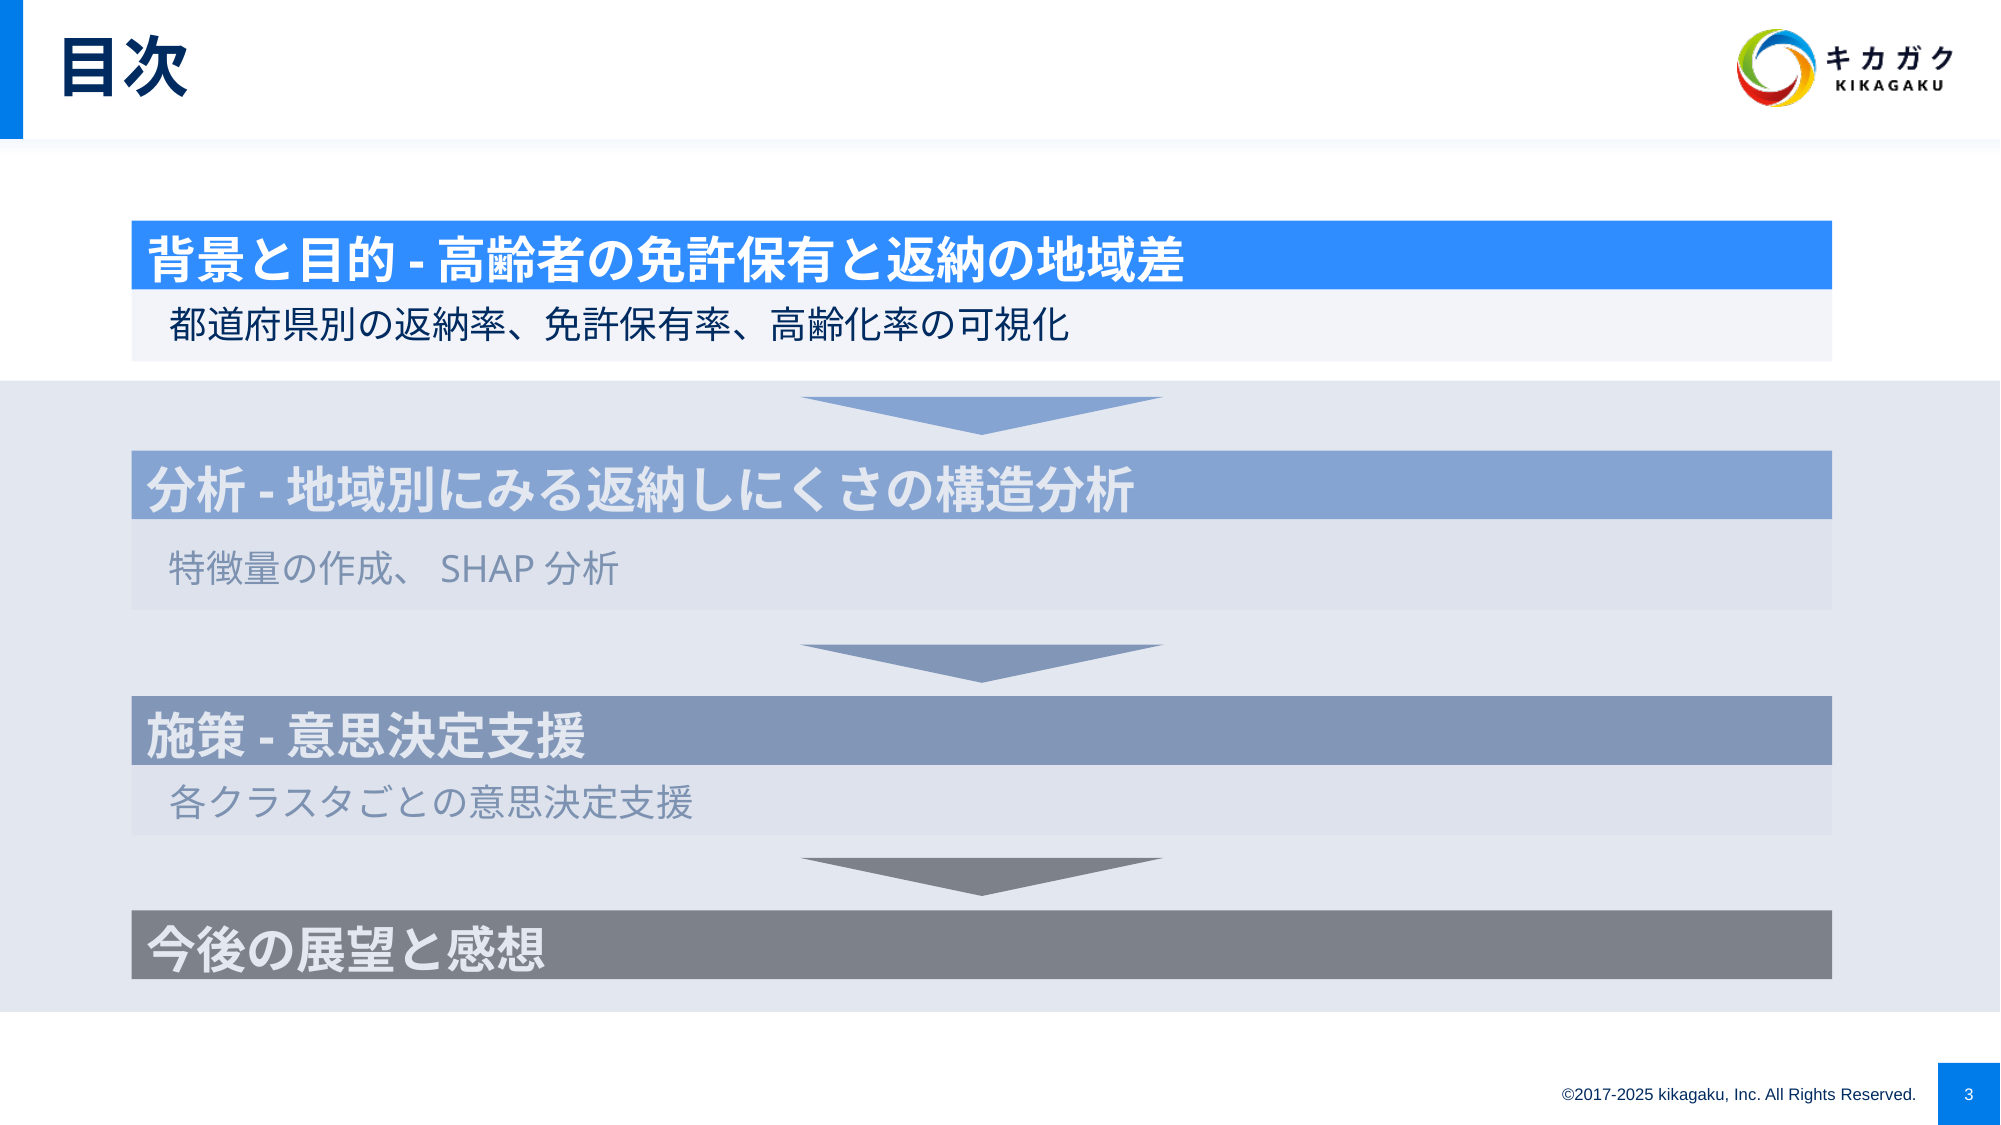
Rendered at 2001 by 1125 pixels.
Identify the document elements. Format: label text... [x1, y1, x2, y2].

text_box [0, 379, 2000, 1014]
picture [1737, 29, 1953, 107]
title 目次 [55, 33, 1697, 107]
text_box 背景と目的-高齢者の免許保有と返納の地域差 [131, 220, 1833, 290]
text_box 都道府県別の返納率、免許保有率、高齢化率の可視化 [132, 285, 1832, 361]
